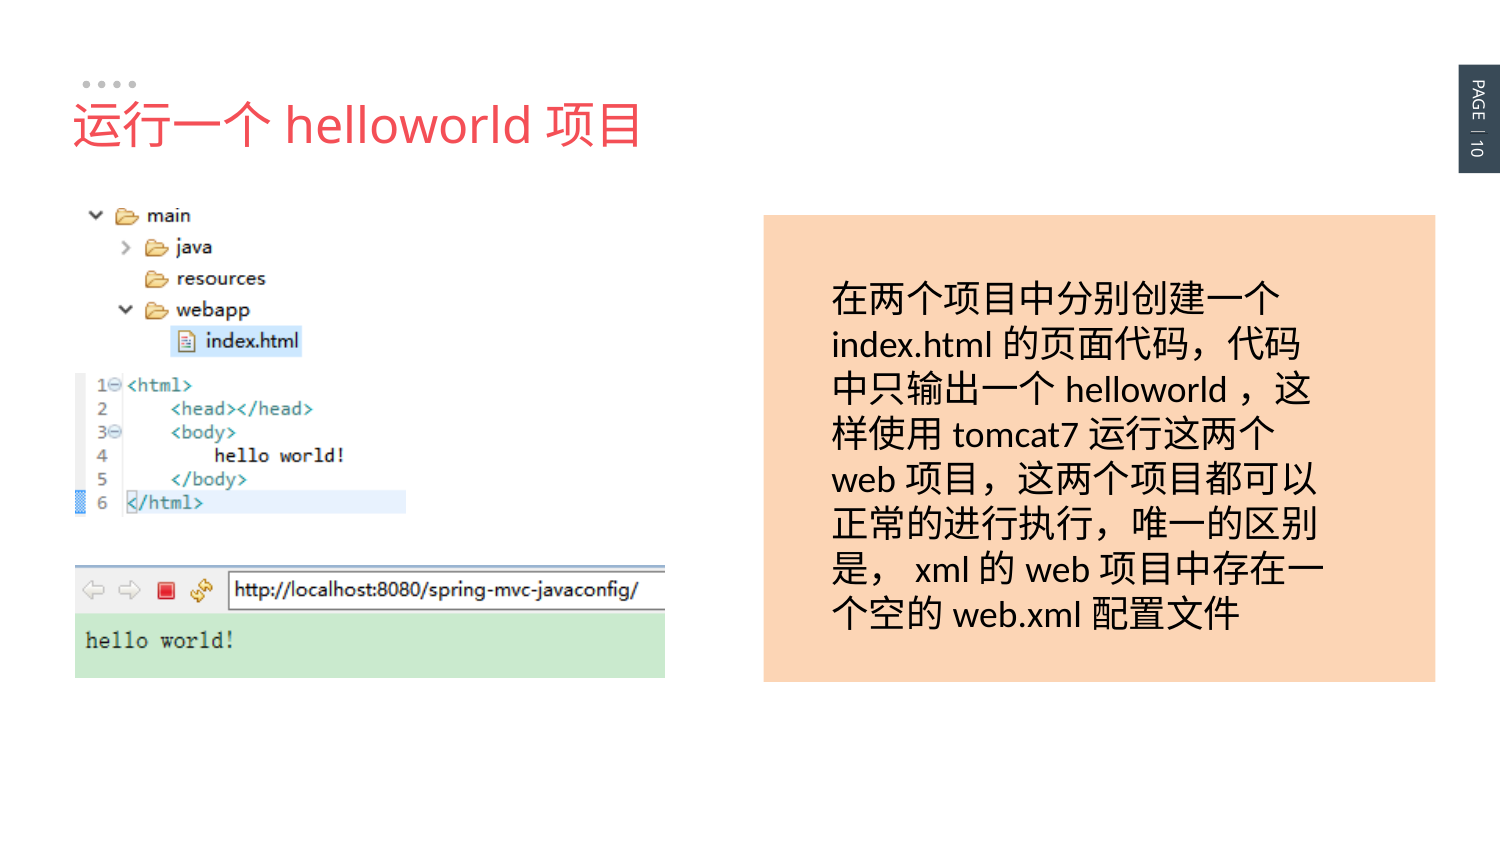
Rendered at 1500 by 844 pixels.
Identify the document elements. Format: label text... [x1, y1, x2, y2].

text_box 运行一个helloworld项目 [58, 85, 661, 161]
picture [75, 207, 437, 362]
text_box 在两个项目中分别创建一个index.html的页面代码，代码中只输出一个helloworld，这样使用tomcat7运行这两个web项目，这两个项目都可以正常的进行执行，唯一的区别是，xml的web项目中存在一个空的web.xml配置文件 [816, 267, 1350, 642]
picture [75, 373, 406, 518]
picture [75, 564, 665, 678]
text_box [761, 213, 1437, 684]
